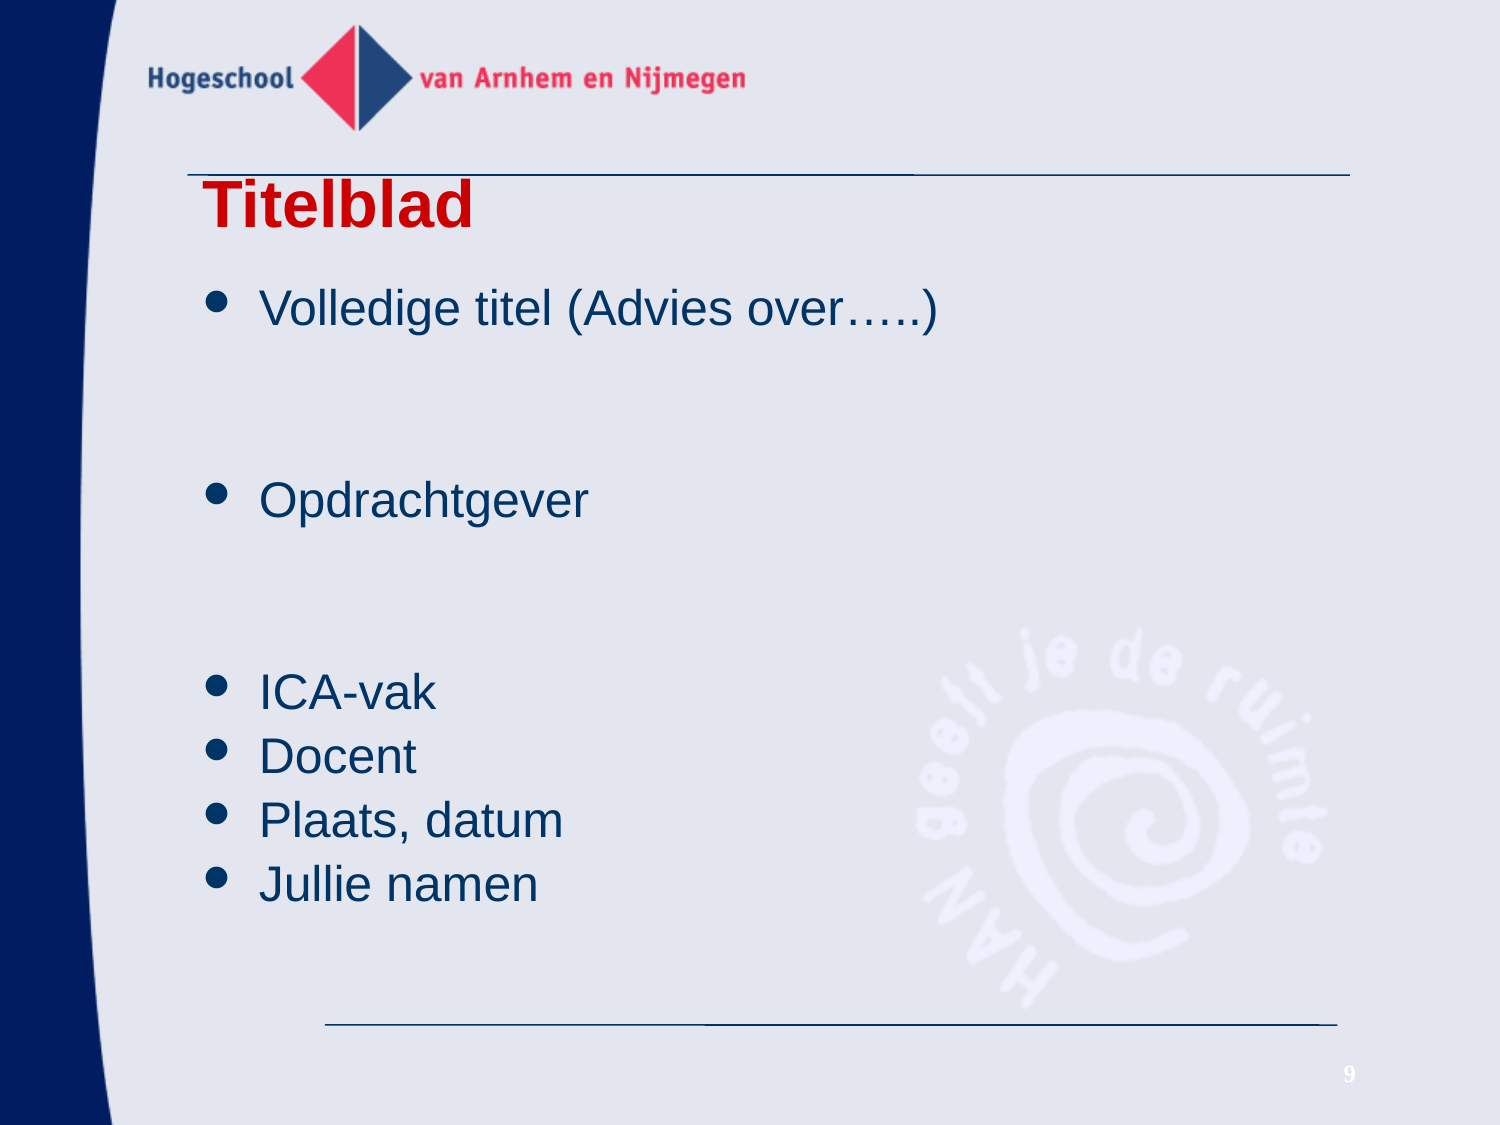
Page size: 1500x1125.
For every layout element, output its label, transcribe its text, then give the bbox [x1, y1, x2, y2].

list Volledige titel (Advies over…..) Opdrachtgever ICA-vak Docent Plaats, datum Jullie namen [187, 274, 1413, 951]
picture [0, 0, 1500, 1125]
title Titelblad [187, 137, 1413, 251]
slide_number 9 [1199, 1049, 1500, 1096]
